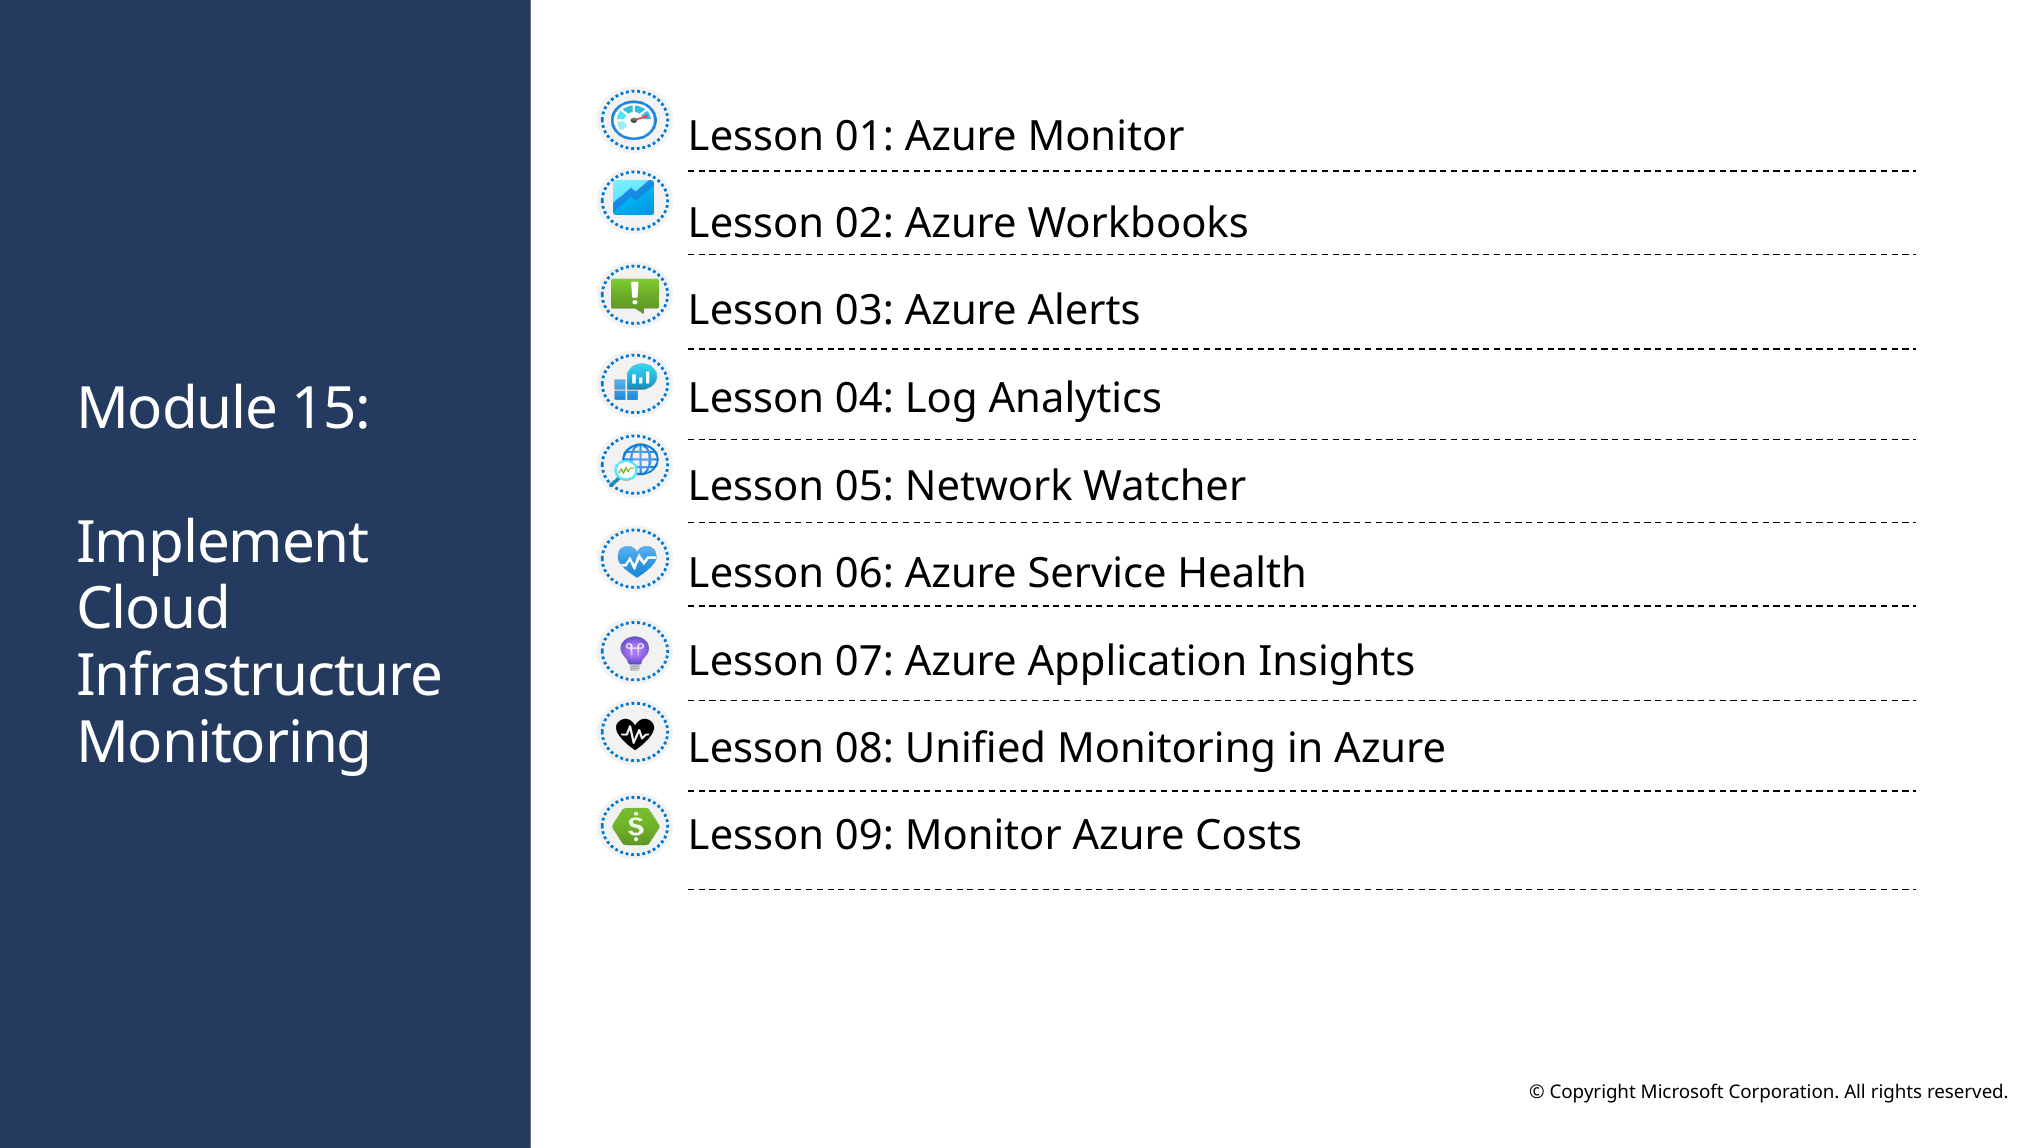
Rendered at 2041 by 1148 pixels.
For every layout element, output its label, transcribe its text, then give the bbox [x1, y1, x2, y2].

text_box Lesson 01: Azure Monitor Lesson 02: Azure Workbooks Lesson 03: Azure Alerts Lesson 04: Log Analytics Lesson 05: Network Watcher Lesson 06: Azure Service Health Lesson 07: Azure Application Insights Lesson 08: Unified Monitoring in Azure Lesson 09: Monitor Azure Costs [687, 440, 1916, 522]
text_box Lesson 01: Azure Monitor Lesson 02: Azure Workbooks Lesson 03: Azure Alerts Lesson 04: Log Analytics Lesson 05: Network Watcher Lesson 06: Azure Service Health Lesson 07: Azure Application Insights Lesson 08: Unified Monitoring in Azure Lesson 09: Monitor Azure Costs [687, 607, 1916, 700]
text_box Lesson 01: Azure Monitor Lesson 02: Azure Workbooks Lesson 03: Azure Alerts Lesson 04: Log Analytics Lesson 05: Network Watcher Lesson 06: Azure Service Health Lesson 07: Azure Application Insights Lesson 08: Unified Monitoring in Azure Lesson 09: Monitor Azure Costs [687, 792, 1916, 859]
text_box Lesson 01: Azure Monitor Lesson 02: Azure Workbooks Lesson 03: Azure Alerts Lesson 04: Log Analytics Lesson 05: Network Watcher Lesson 06: Azure Service Health Lesson 07: Azure Application Insights Lesson 08: Unified Monitoring in Azure Lesson 09: Monitor Azure Costs [687, 350, 1916, 439]
text_box Lesson 01: Azure Monitor Lesson 02: Azure Workbooks Lesson 03: Azure Alerts Lesson 04: Log Analytics Lesson 05: Network Watcher Lesson 06: Azure Service Health Lesson 07: Azure Application Insights Lesson 08: Unified Monitoring in Azure Lesson 09: Monitor Azure Costs [687, 523, 1916, 605]
text_box Lesson 01: Azure Monitor Lesson 02: Azure Workbooks Lesson 03: Azure Alerts Lesson 04: Log Analytics Lesson 05: Network Watcher Lesson 06: Azure Service Health Lesson 07: Azure Application Insights Lesson 08: Unified Monitoring in Azure Lesson 09: Monitor Azure Costs [687, 172, 1916, 254]
text_box Lesson 01: Azure Monitor Lesson 02: Azure Workbooks Lesson 03: Azure Alerts Lesson 04: Log Analytics Lesson 05: Network Watcher Lesson 06: Azure Service Health Lesson 07: Azure Application Insights Lesson 08: Unified Monitoring in Azure Lesson 09: Monitor Azure Costs [687, 83, 1916, 170]
title Module 15: Implement Cloud Infrastructure Monitoring [76, 371, 488, 776]
text_box Lesson 01: Azure Monitor Lesson 02: Azure Workbooks Lesson 03: Azure Alerts Lesson 04: Log Analytics Lesson 05: Network Watcher Lesson 06: Azure Service Health Lesson 07: Azure Application Insights Lesson 08: Unified Monitoring in Azure Lesson 09: Monitor Azure Costs [687, 255, 1916, 348]
picture [0, 0, 2041, 1148]
text_box Lesson 01: Azure Monitor Lesson 02: Azure Workbooks Lesson 03: Azure Alerts Lesson 04: Log Analytics Lesson 05: Network Watcher Lesson 06: Azure Service Health Lesson 07: Azure Application Insights Lesson 08: Unified Monitoring in Azure Lesson 09: Monitor Azure Costs [687, 701, 1916, 790]
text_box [596, 86, 674, 860]
